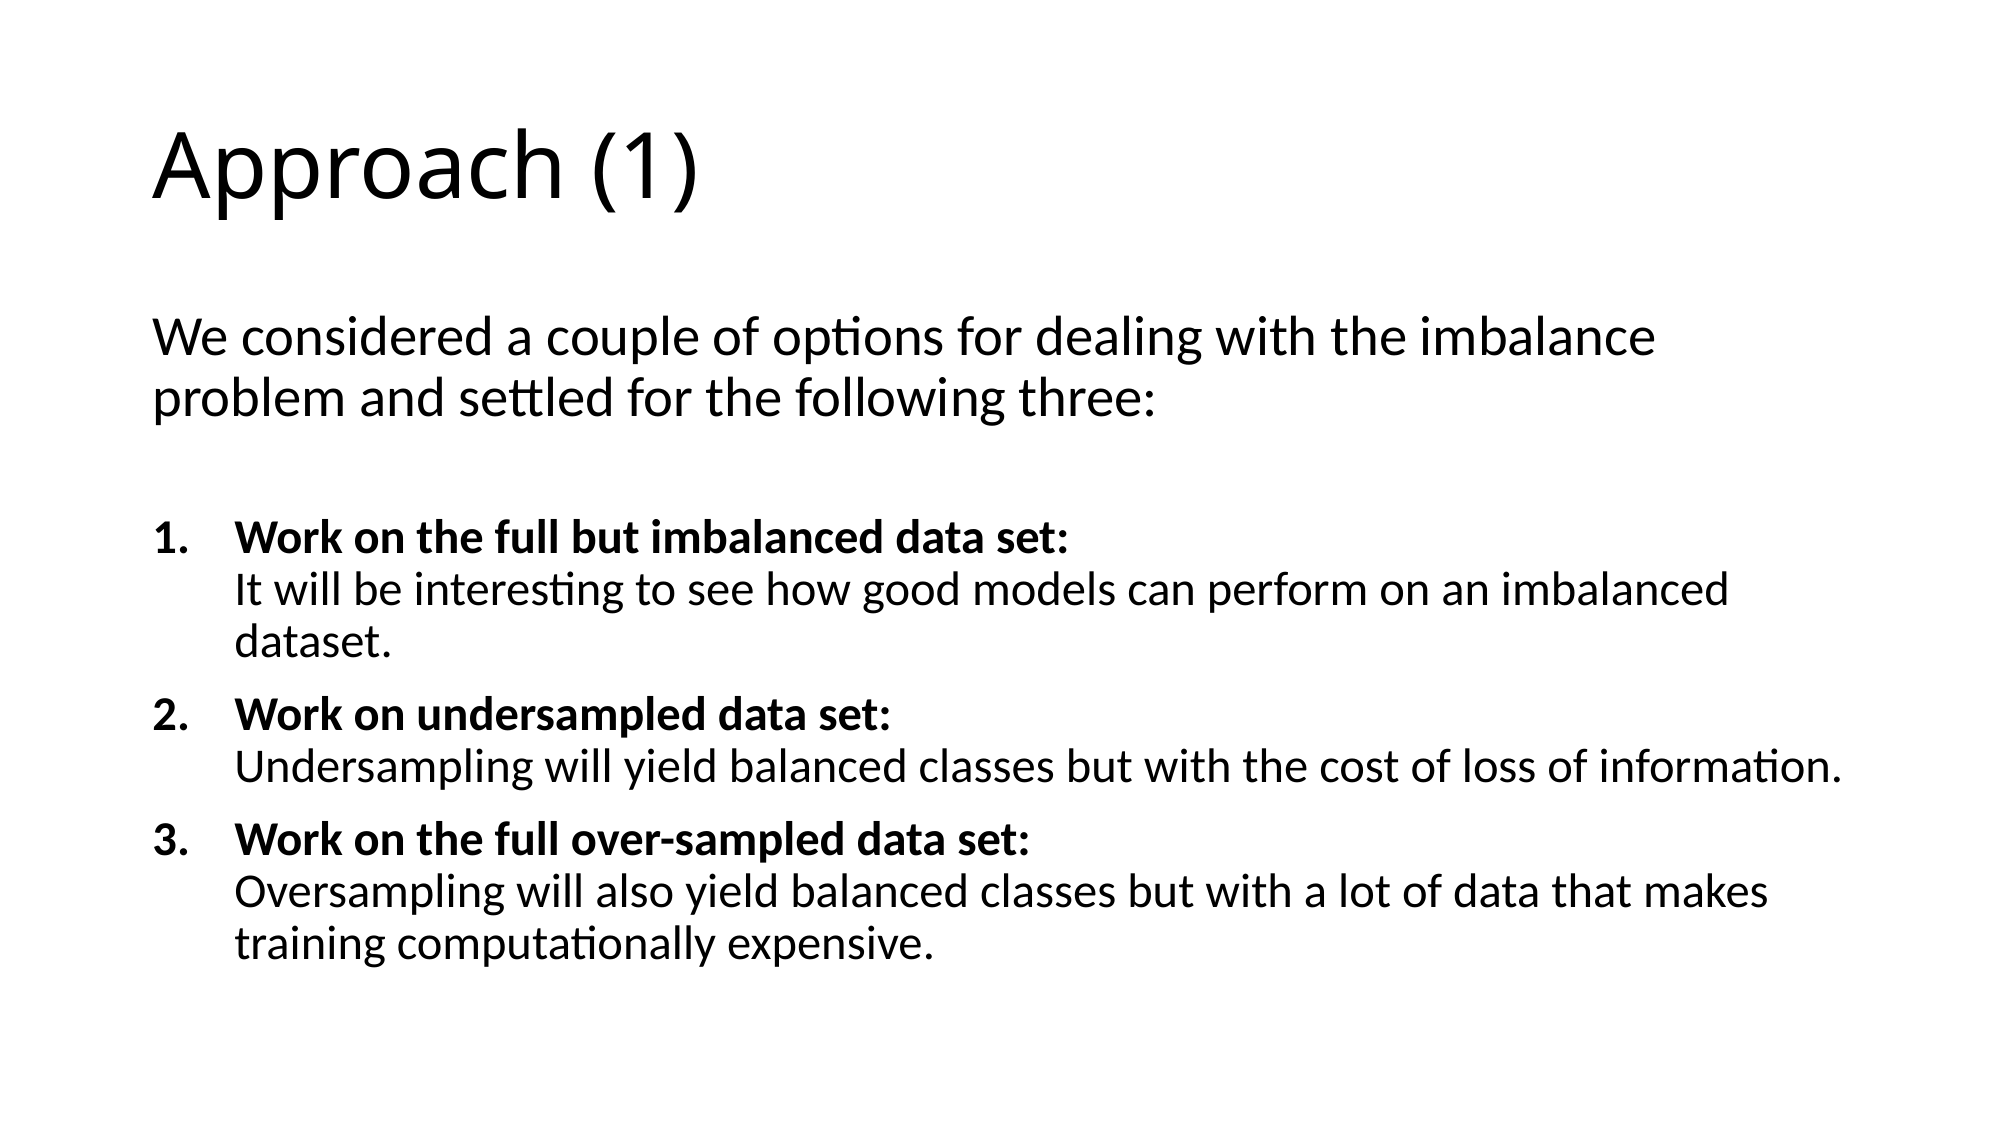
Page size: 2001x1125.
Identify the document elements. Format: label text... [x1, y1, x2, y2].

title Approach (1) [137, 59, 1863, 278]
list We considered a couple of options for dealing with the imbalance problem and settled for the following three: Work on the full but imbalanced data set: It will be interesting to see how good models can perform on an imbalanced dataset. Work on undersampled data set: Undersampling will yield balanced classes but with the cost of loss of information. Work on the full over-sampled data set: Oversampling will also yield balanced classes but with a lot of data that makes training computationally expensive. [137, 299, 1863, 1014]
